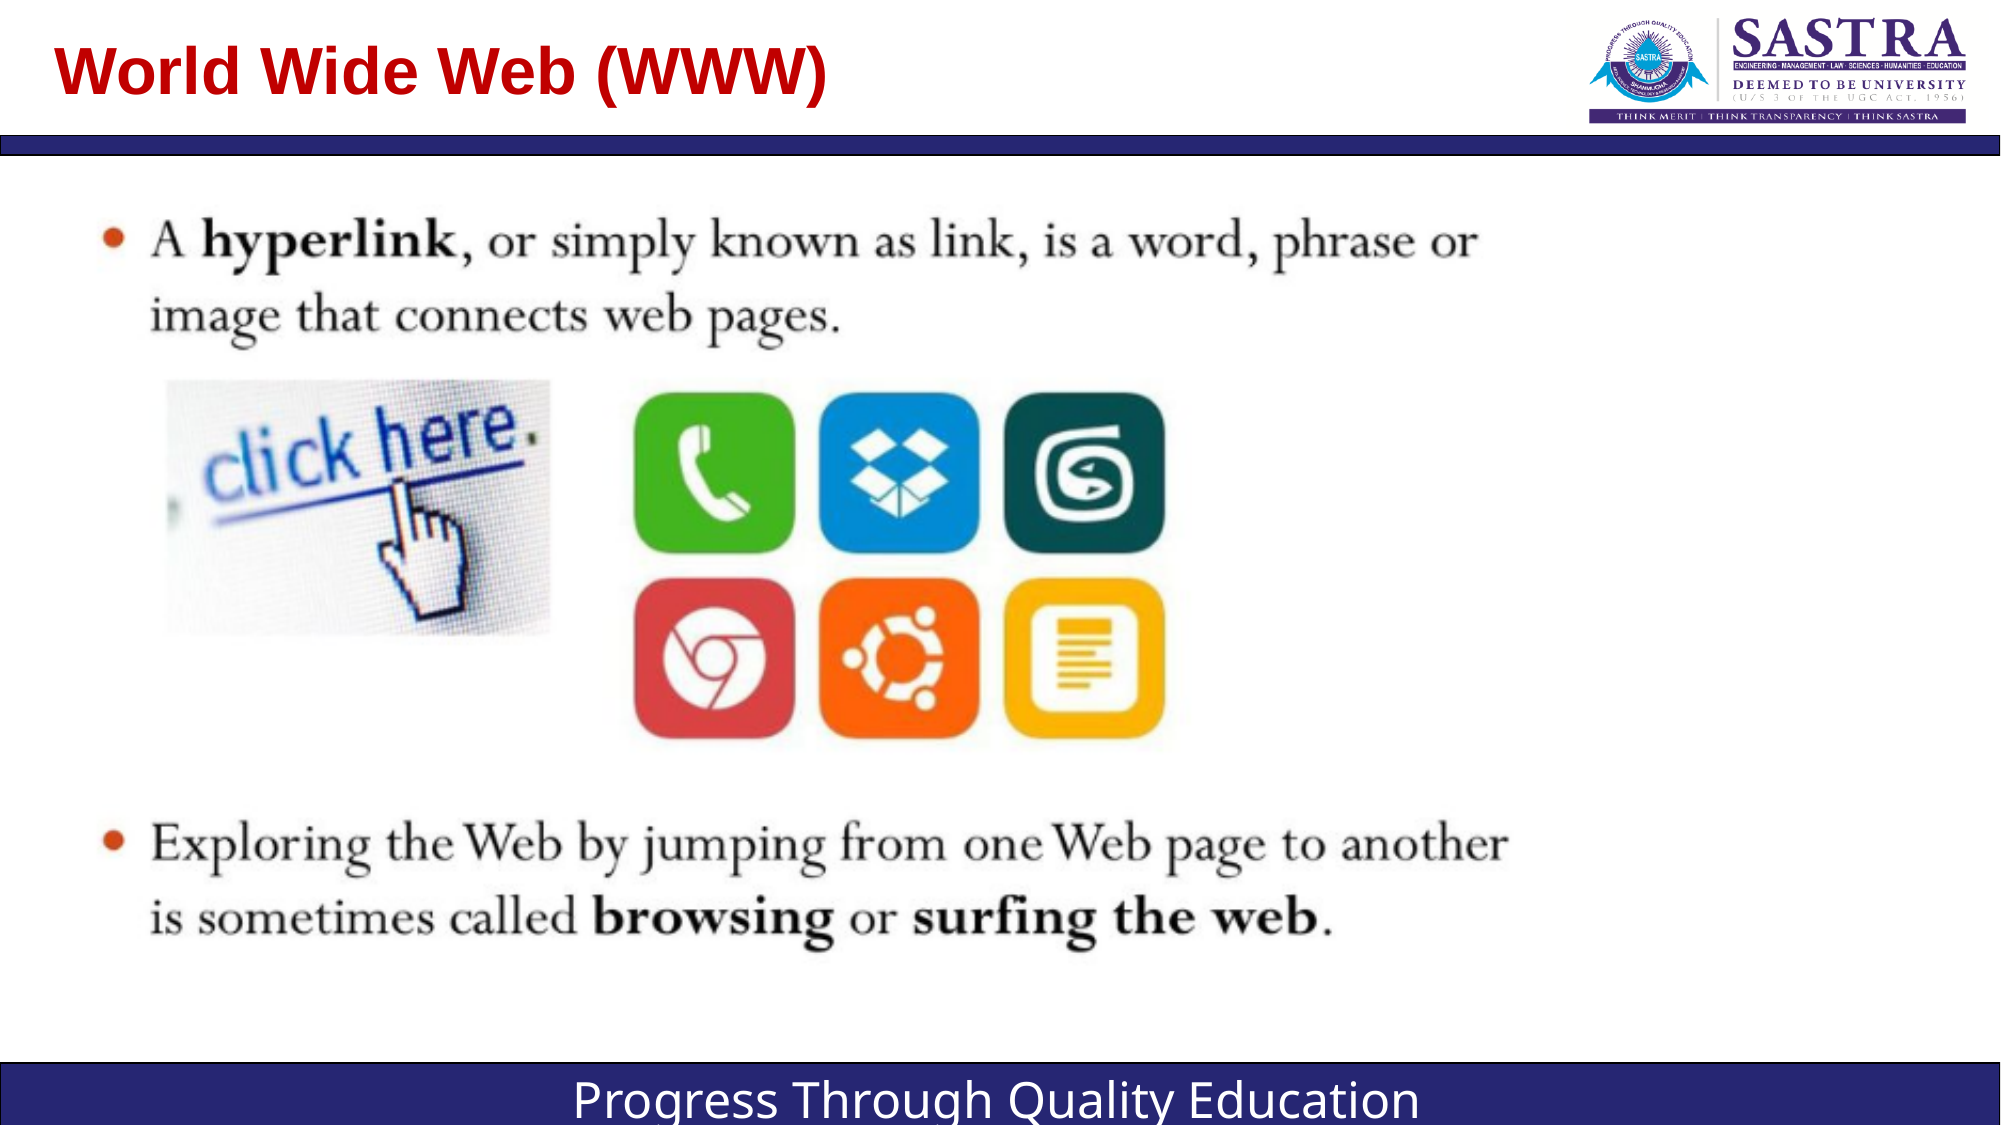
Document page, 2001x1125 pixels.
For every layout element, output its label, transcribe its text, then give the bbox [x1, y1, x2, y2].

title World Wide Web (WWW) [37, 19, 1544, 119]
picture [1566, 10, 1989, 130]
picture [54, 184, 1568, 1033]
